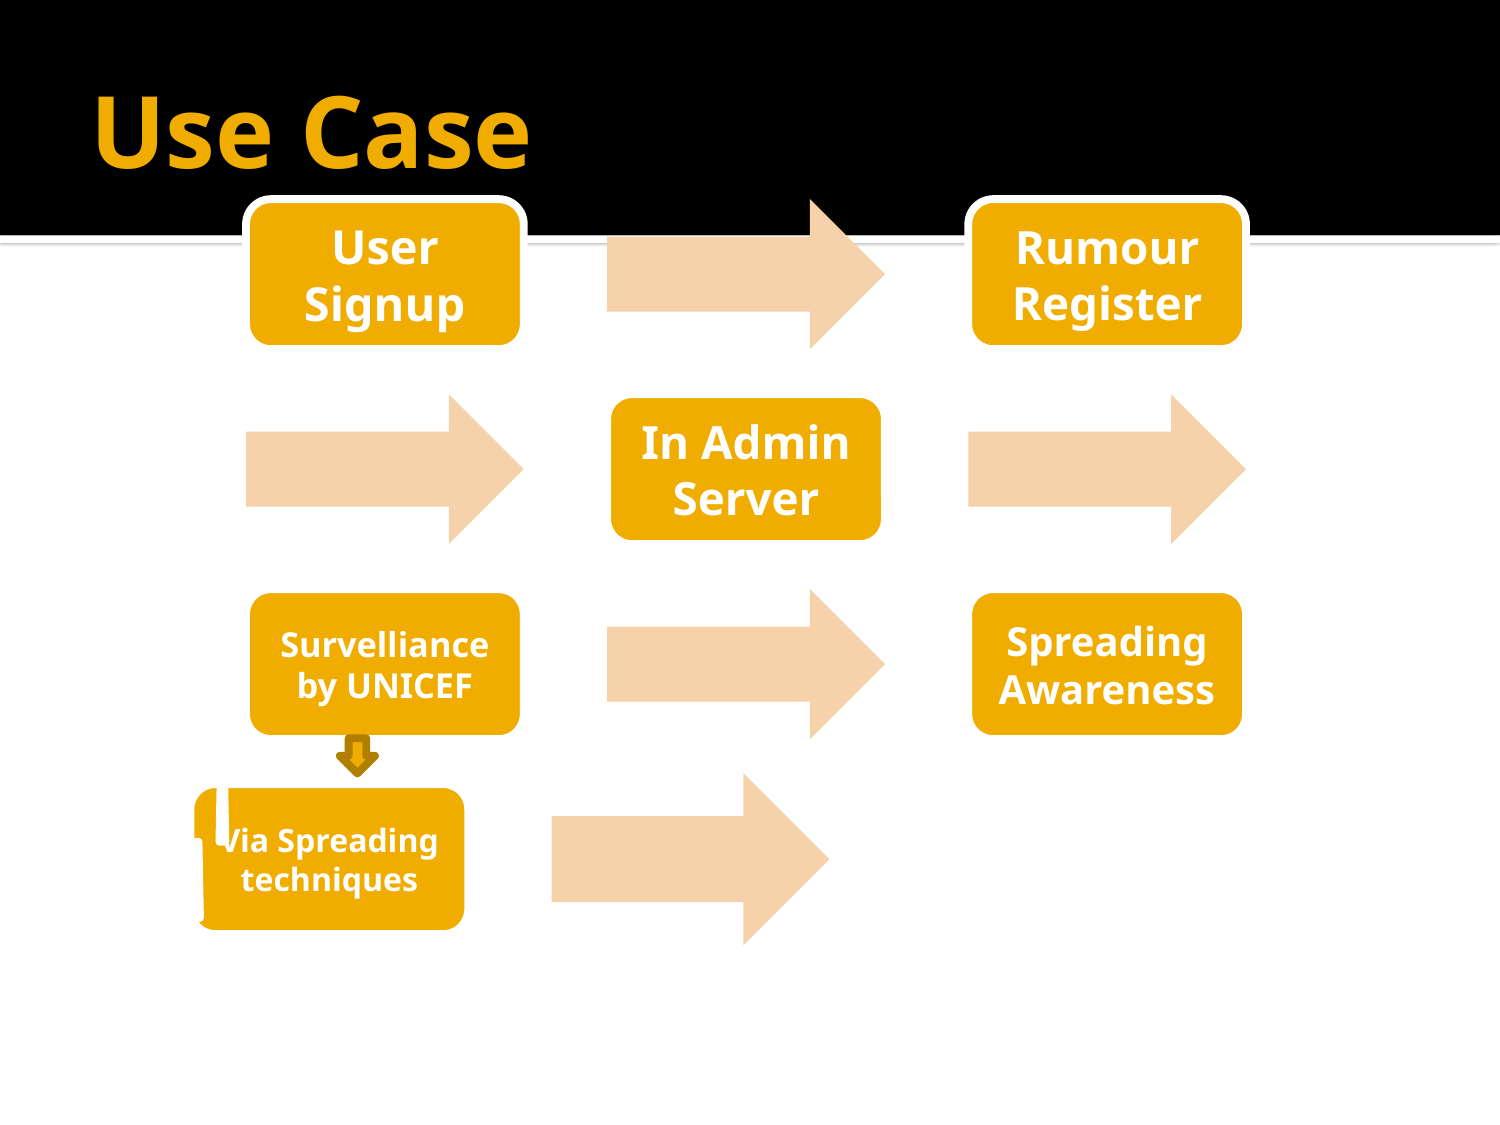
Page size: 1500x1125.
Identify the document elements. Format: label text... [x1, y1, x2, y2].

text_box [70, 773, 680, 1079]
title Use Case [75, 25, 1425, 231]
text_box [246, 199, 1247, 866]
